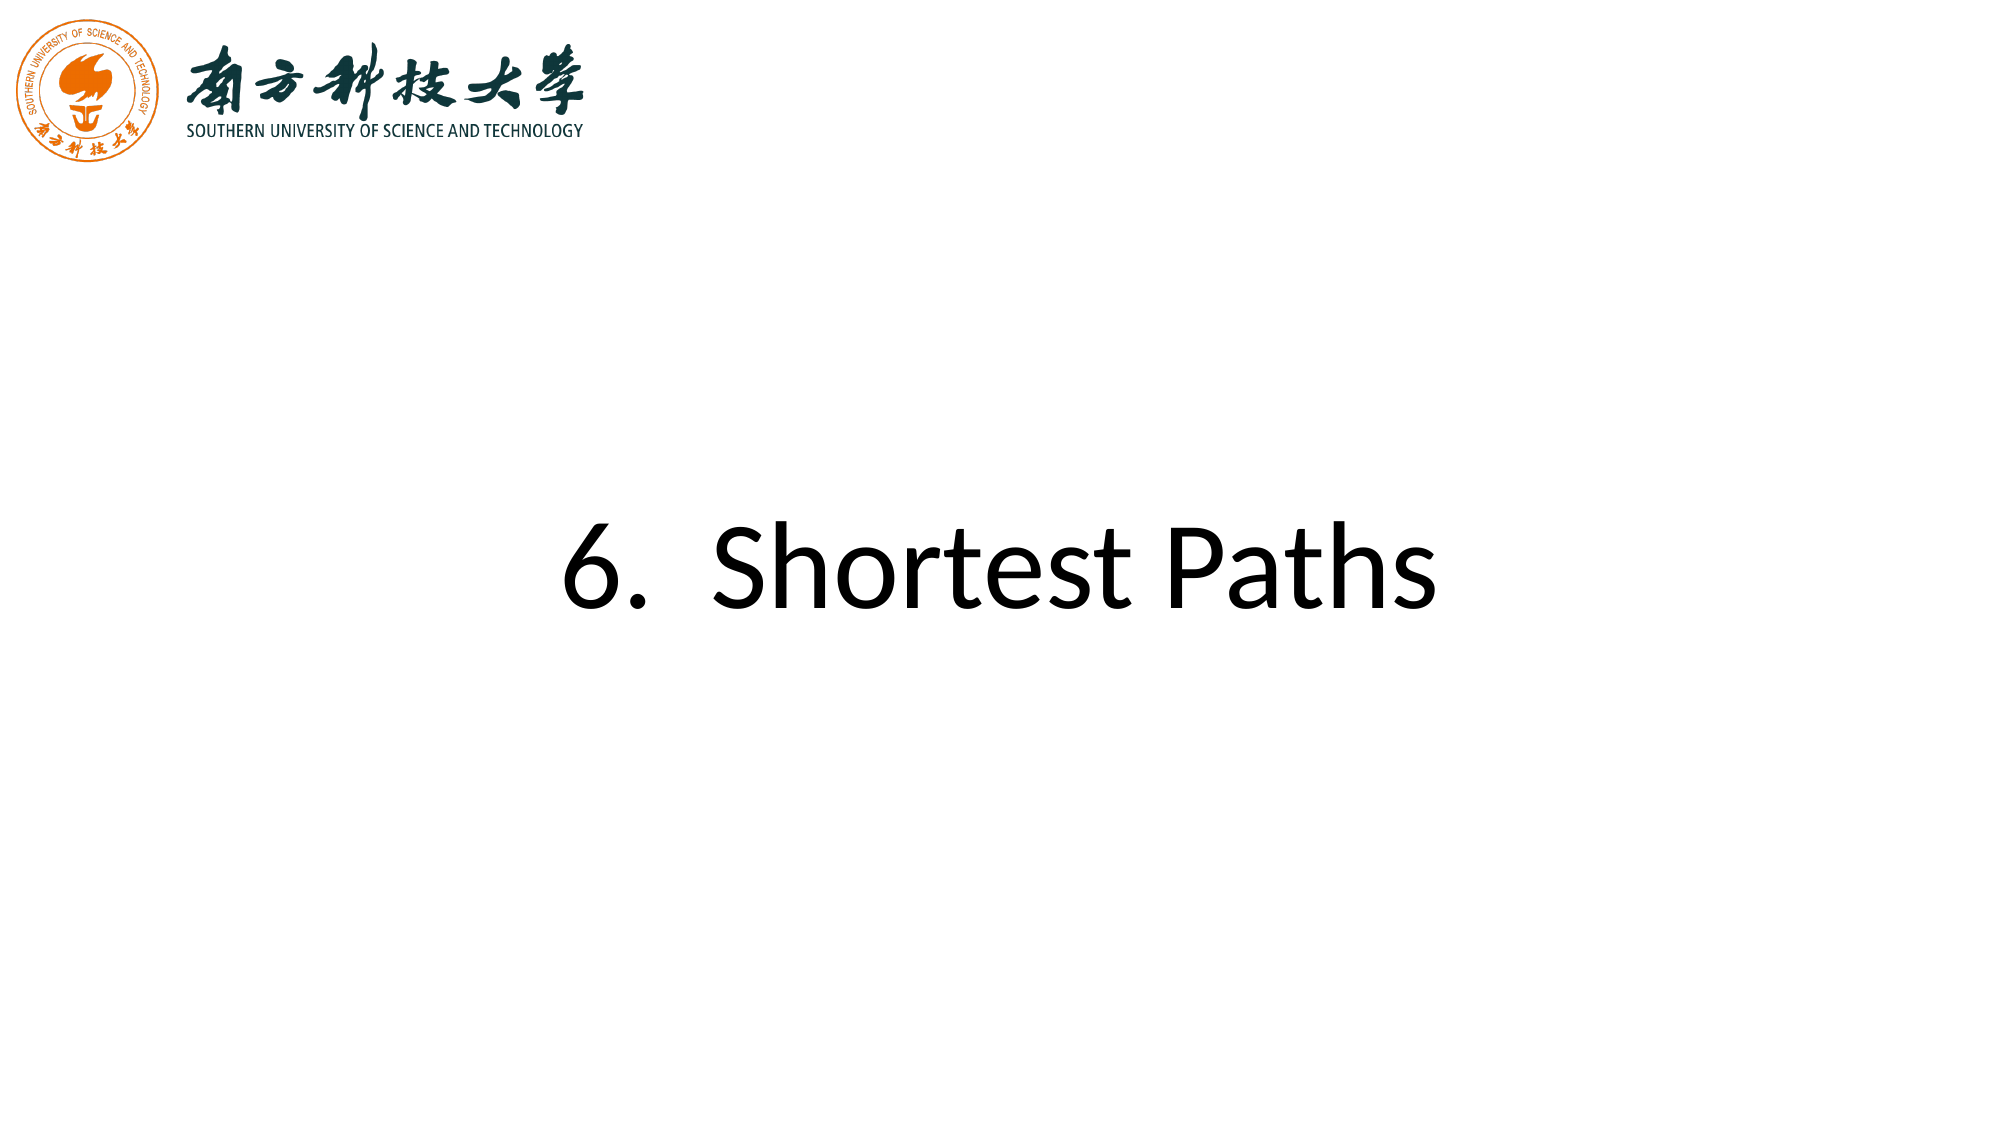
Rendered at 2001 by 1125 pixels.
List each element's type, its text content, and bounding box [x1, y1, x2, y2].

title 6. Shortest Paths [249, 251, 1750, 644]
picture [10, 0, 588, 166]
